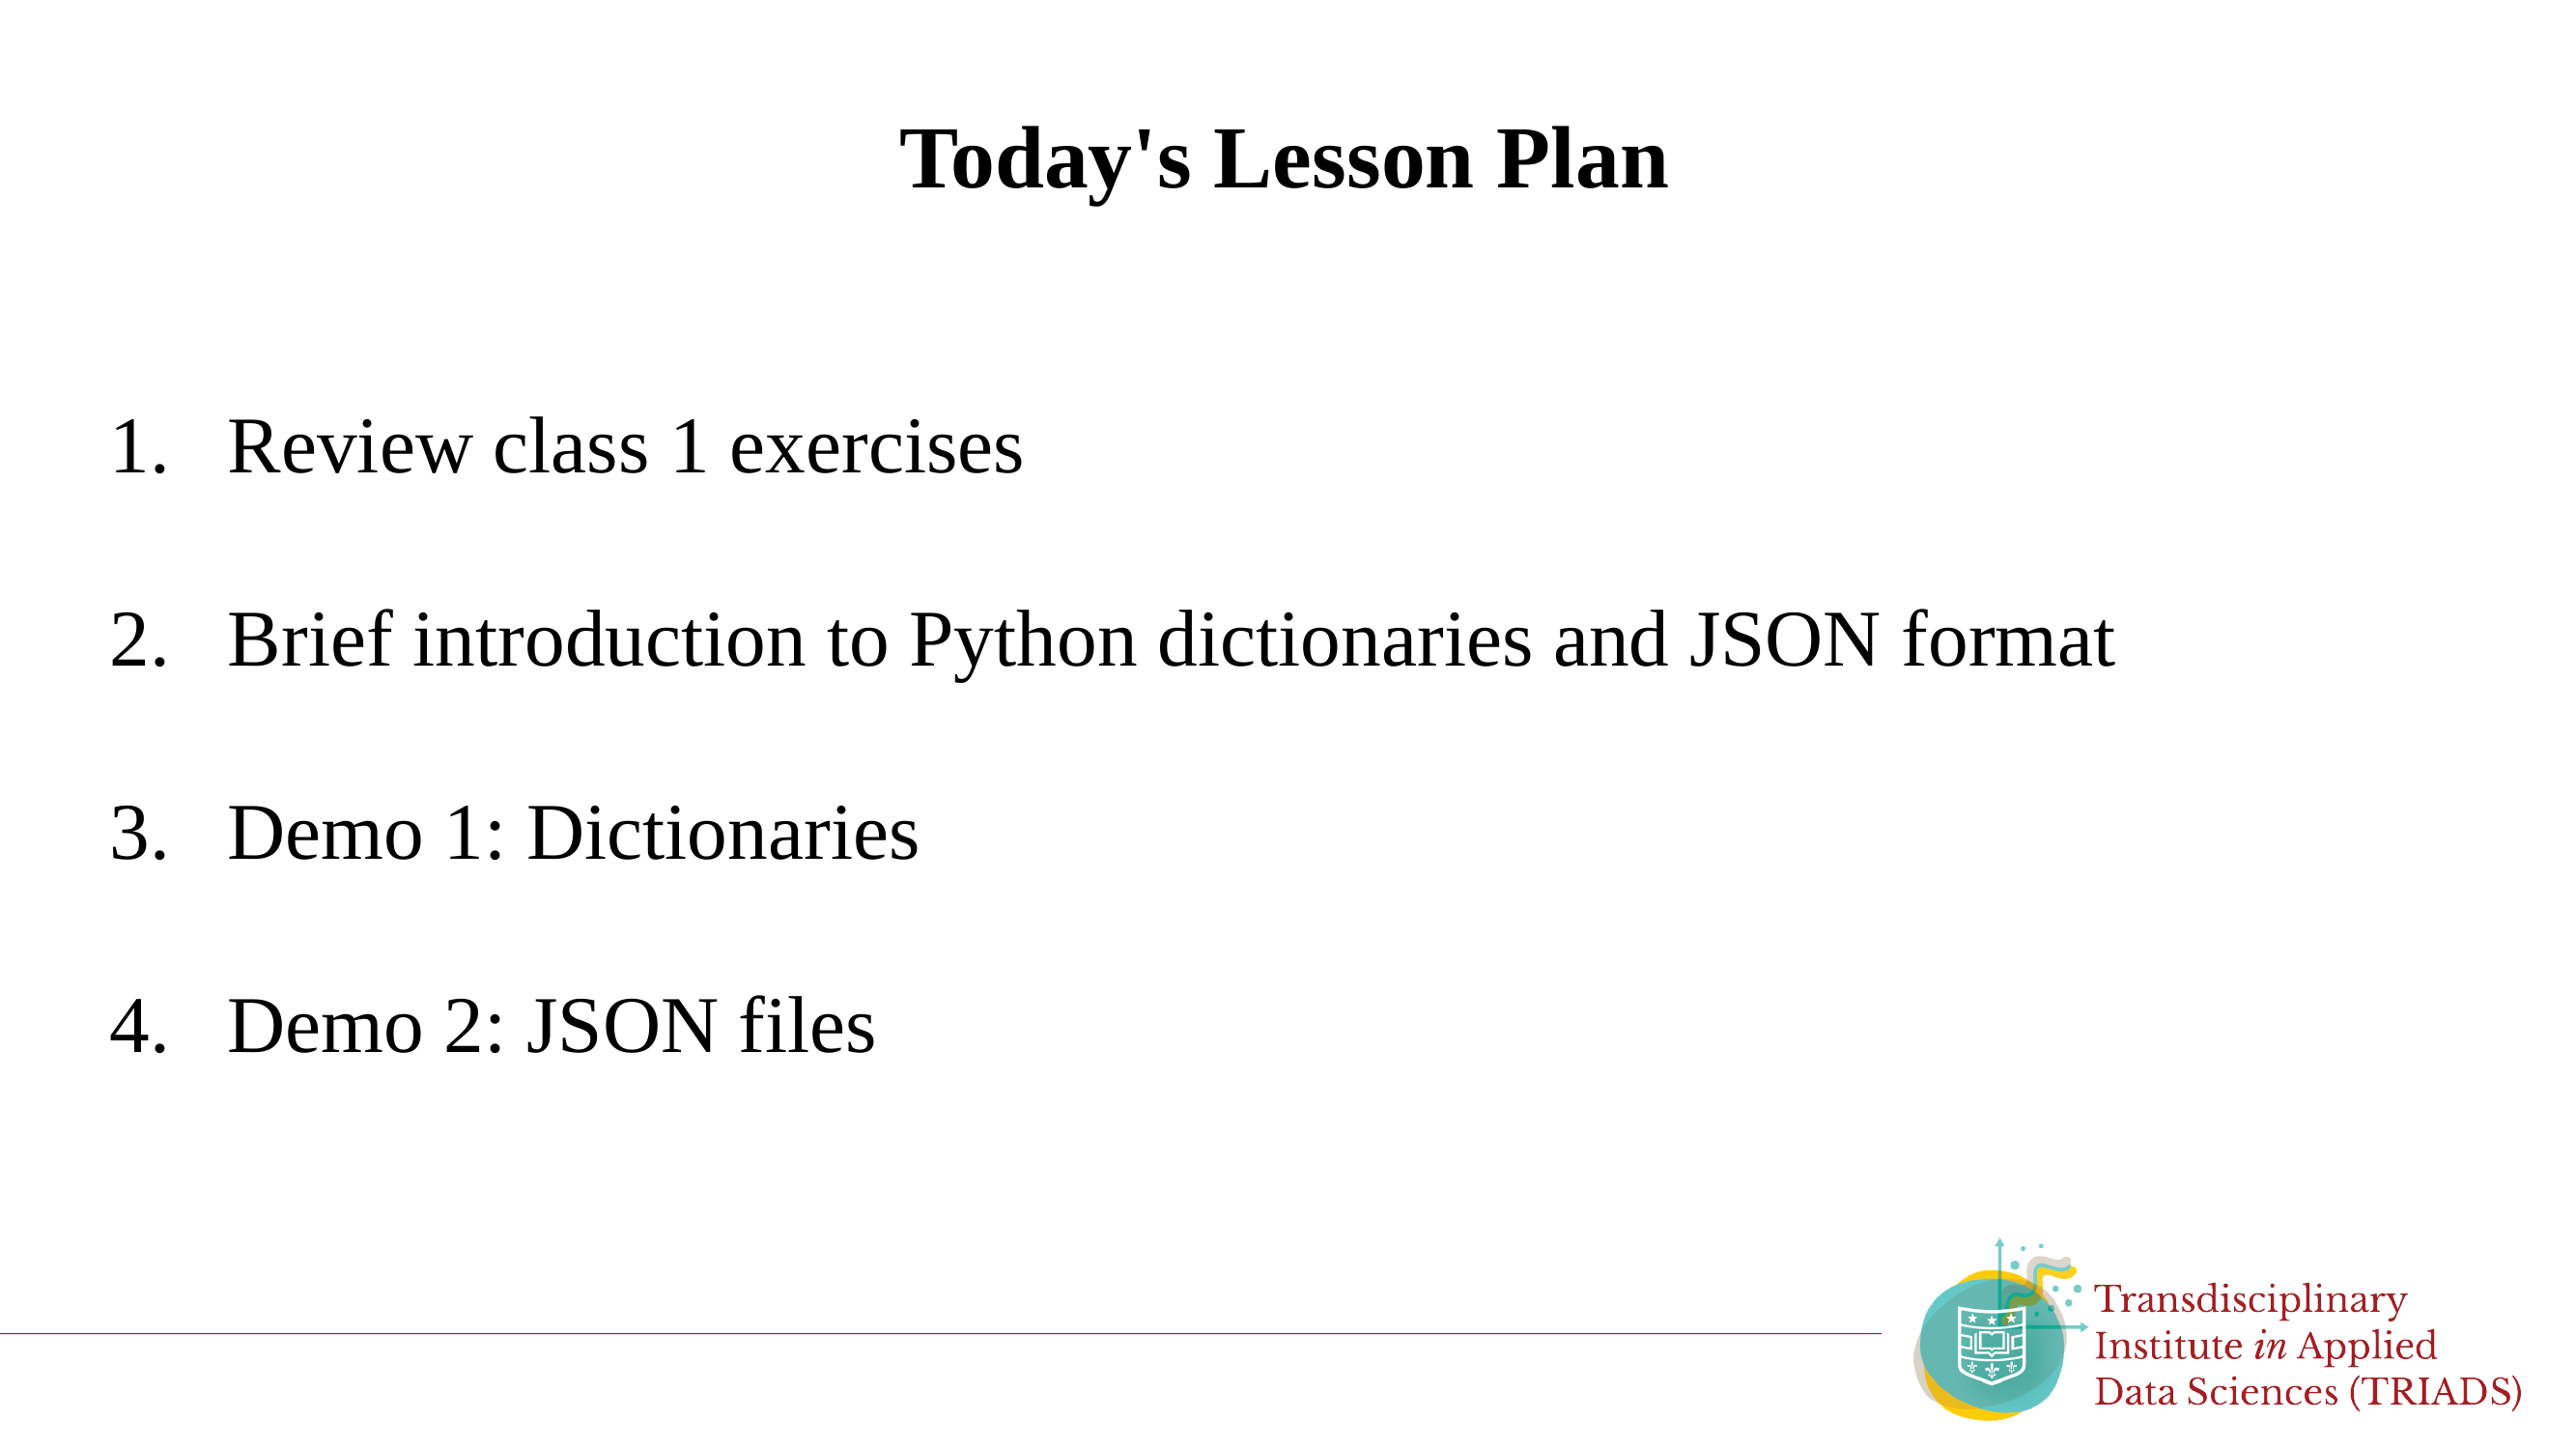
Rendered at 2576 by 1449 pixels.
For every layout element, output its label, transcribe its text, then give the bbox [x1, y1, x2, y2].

text_box Review class 1 exercises Brief introduction to Python dictionaries and JSON format Demo 1: Dictionaries Demo 2: JSON files [95, 289, 2476, 1449]
text_box Today's Lesson Plan [95, 92, 2475, 213]
picture [1913, 1237, 2521, 1421]
